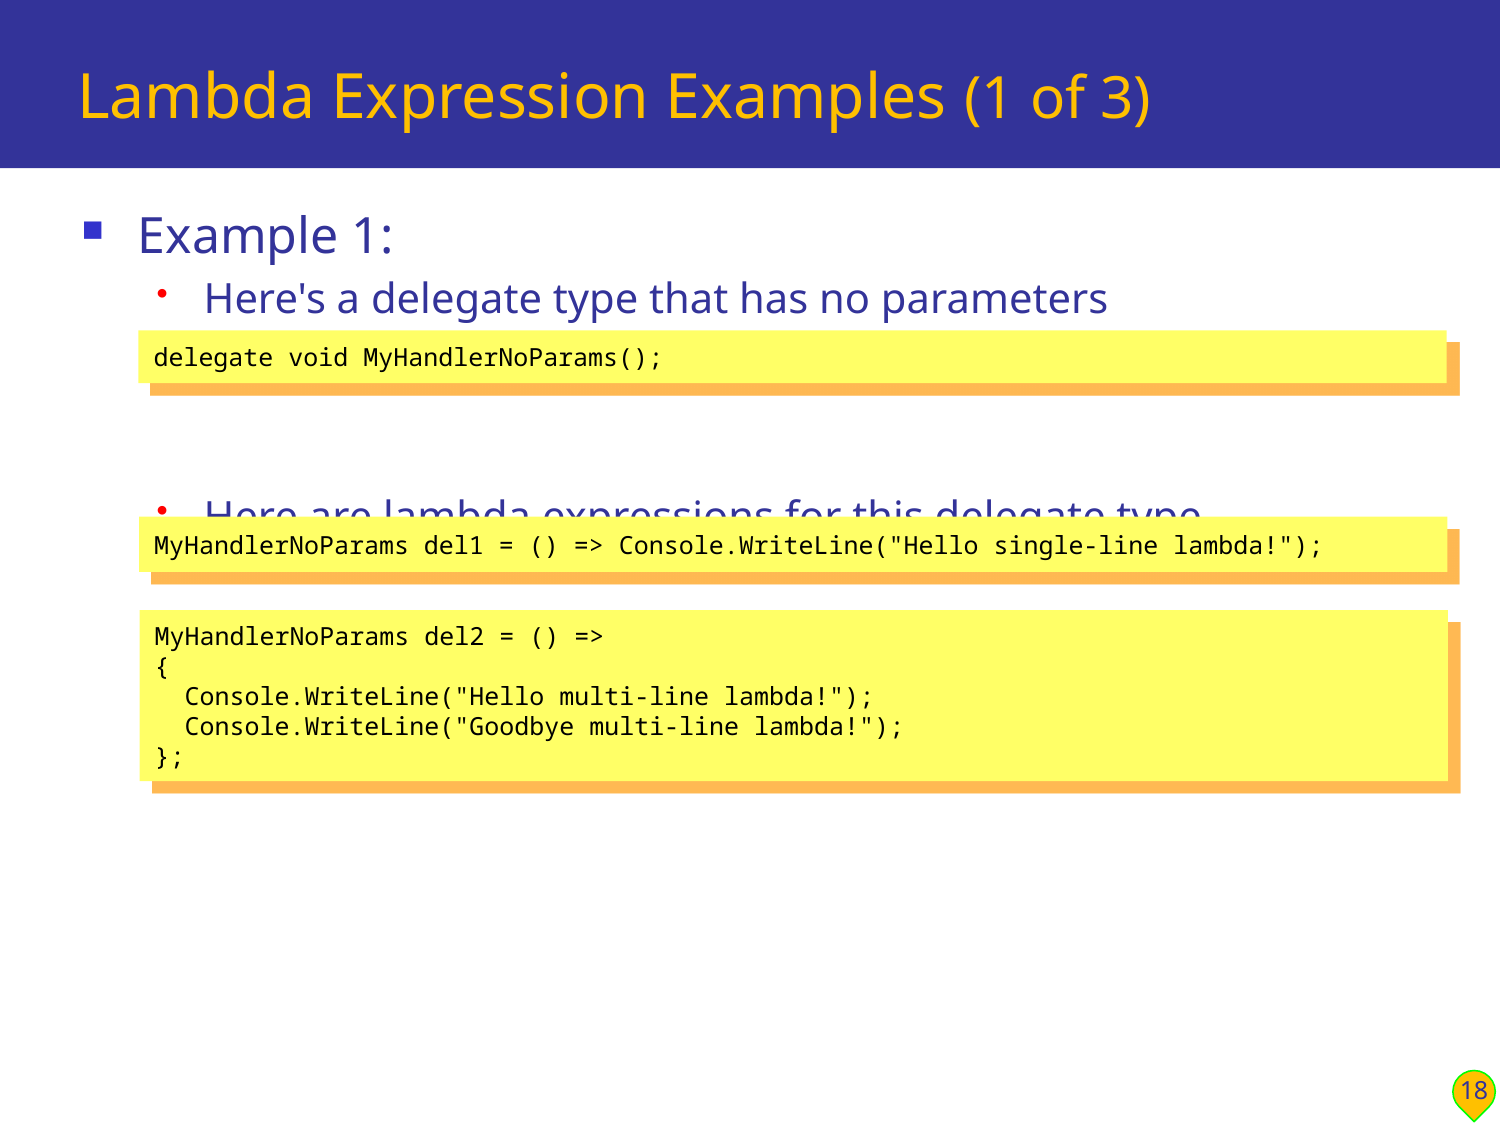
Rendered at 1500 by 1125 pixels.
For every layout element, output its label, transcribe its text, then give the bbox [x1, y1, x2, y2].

text_box MyHandlerNoParams del1 = () => Console.WriteLine("Hello single-line lambda!"); [139, 516, 1448, 572]
footer 18 [1431, 1040, 1500, 1117]
list Example 1: Here's a delegate type that has no parameters Here are lambda expressions for this delegate type [66, 196, 1460, 1007]
text_box delegate void MyHandlerNoParams(); [138, 330, 1447, 384]
title Lambda Expression Examples (1 of 3) [61, 24, 1465, 139]
text_box MyHandlerNoParams del2 = () => { Console.WriteLine("Hello multi-line lambda!"); Console.WriteLine("Goodbye multi-line lambda!"); }; [139, 610, 1448, 782]
